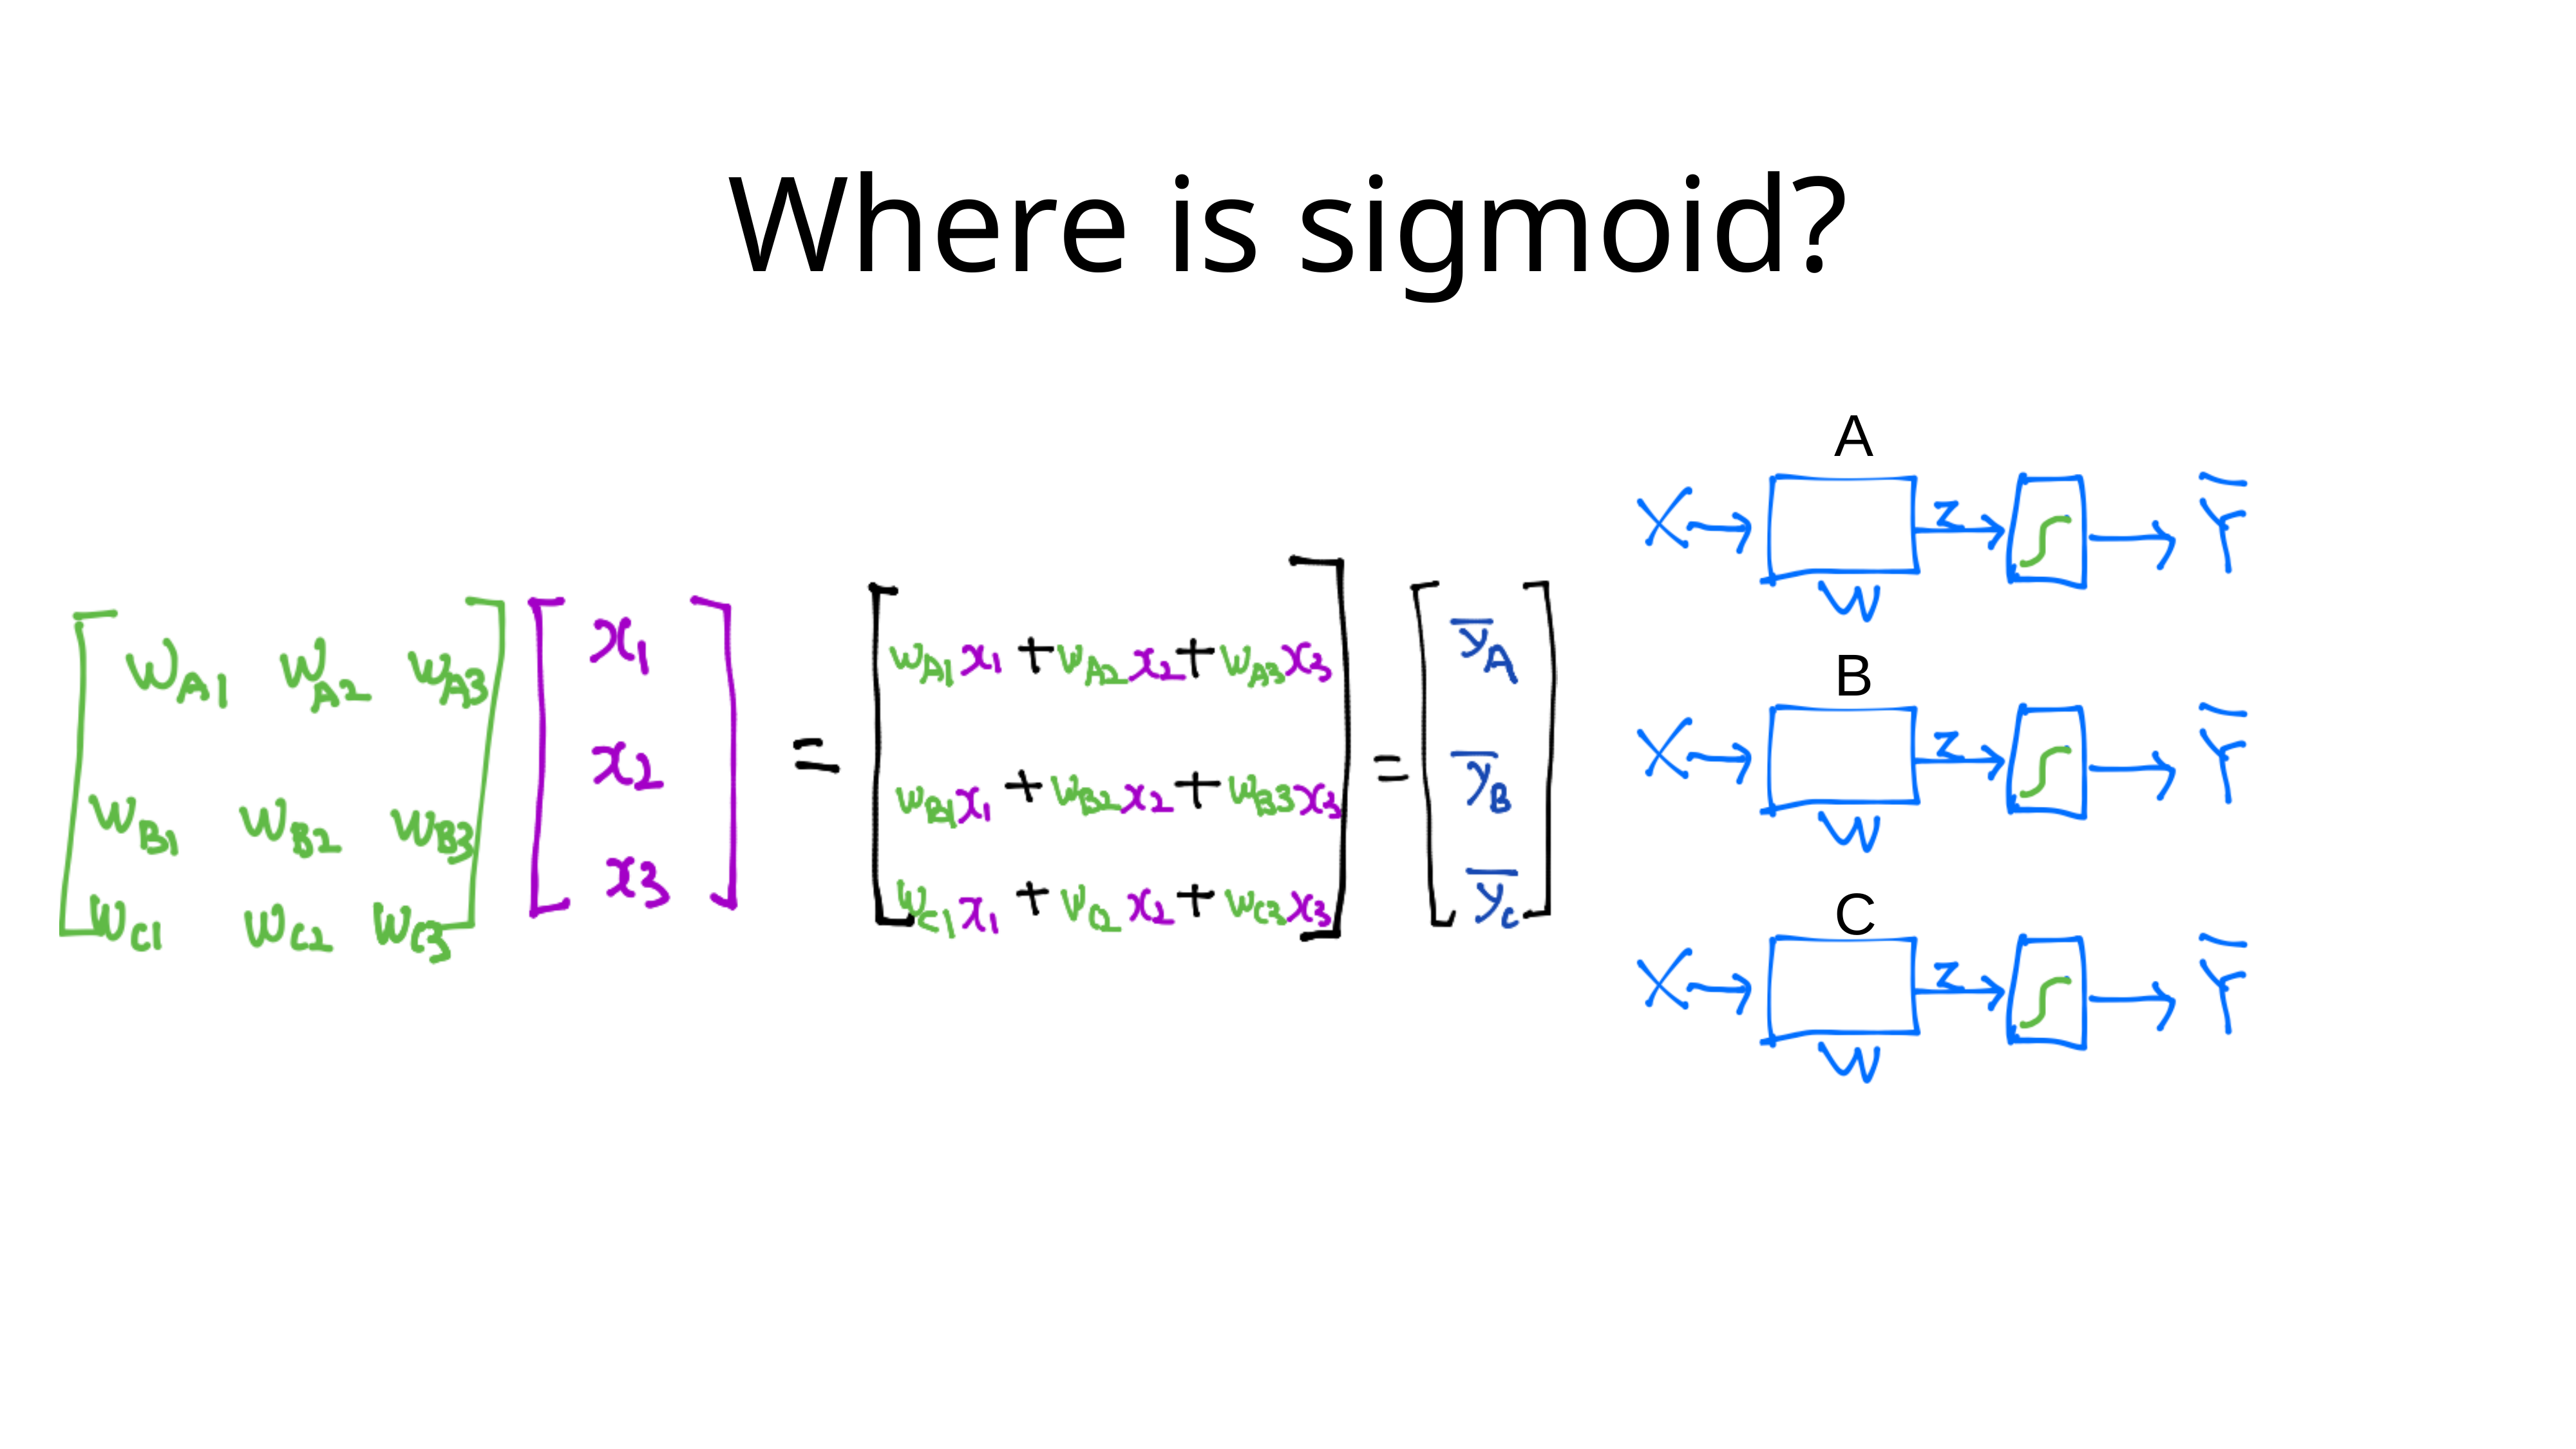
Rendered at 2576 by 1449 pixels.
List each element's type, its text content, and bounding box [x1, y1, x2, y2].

title Where is sigmoid? [510, 37, 2065, 401]
text_box C [1824, 872, 1887, 904]
picture [1597, 905, 2266, 1097]
picture [1597, 674, 2266, 867]
text_box B [1825, 641, 1884, 674]
text_box A [1825, 392, 1884, 443]
picture [59, 550, 1558, 1026]
picture [1597, 444, 2266, 637]
